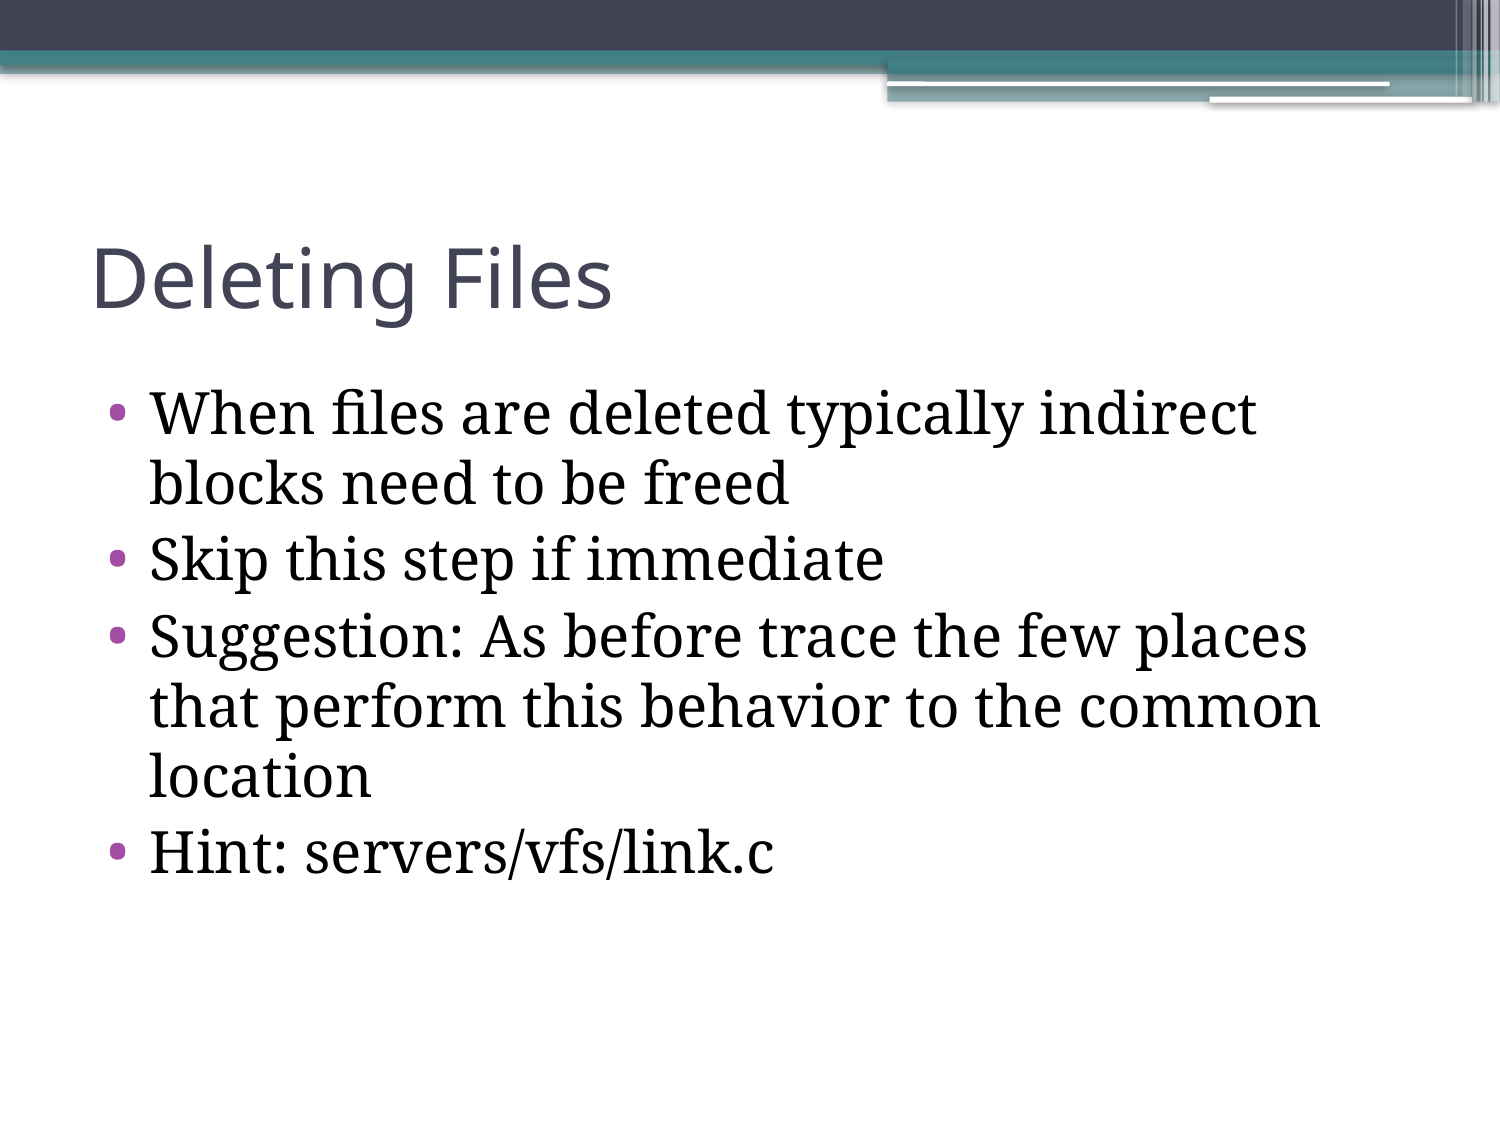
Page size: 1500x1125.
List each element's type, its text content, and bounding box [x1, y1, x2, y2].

title Deleting Files [75, 187, 1425, 363]
list When files are deleted typically indirect blocks need to be freed Skip this step if immediate Suggestion: As before trace the few places that perform this behavior to the common location Hint: servers/vfs/link.c [75, 368, 1425, 1079]
